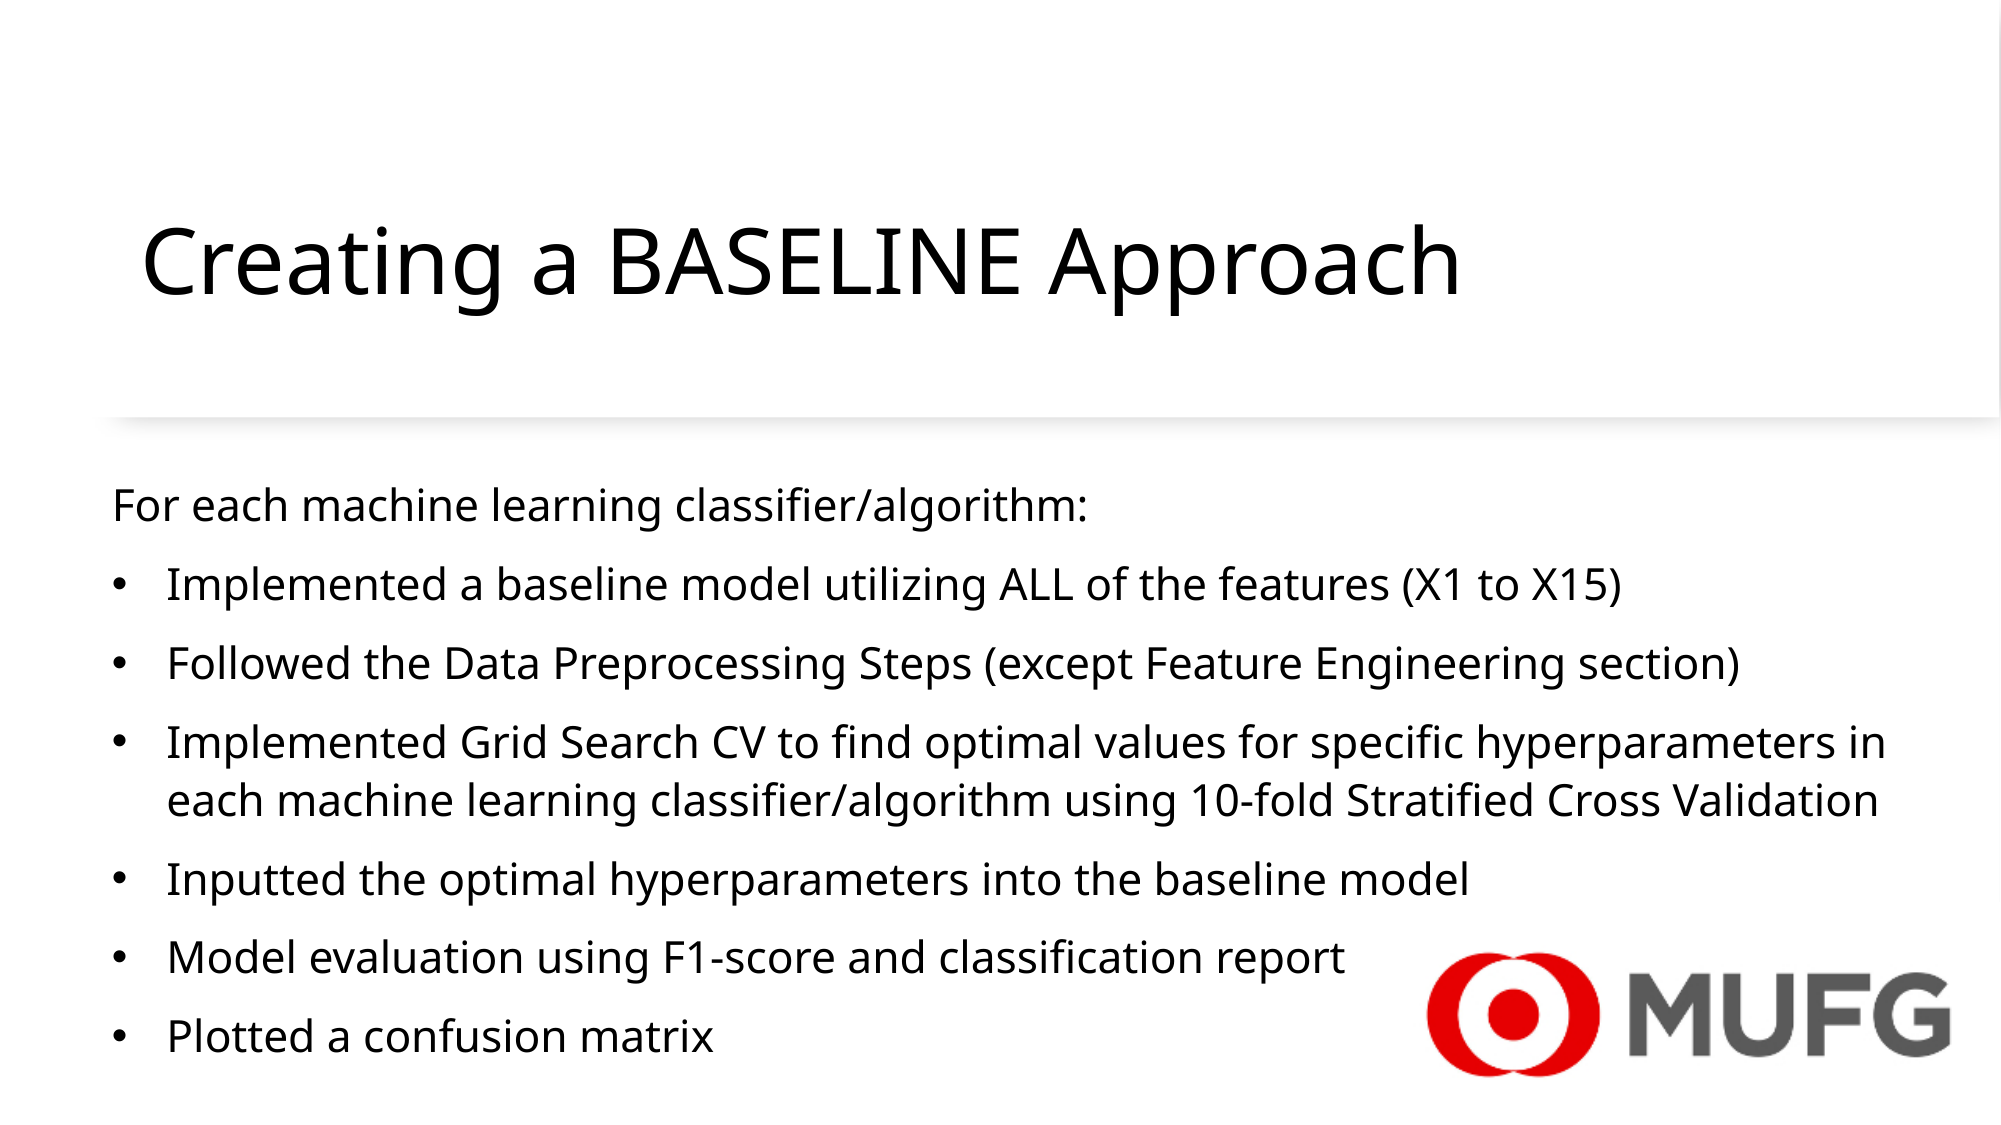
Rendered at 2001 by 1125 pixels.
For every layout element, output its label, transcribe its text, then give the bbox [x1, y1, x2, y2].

title Creating a BASELINE Approach [124, 140, 1828, 376]
list For each machine learning classifier/algorithm: Implemented a baseline model utilizing ALL of the features (X1 to X15) Followed the Data Preprocessing Steps (except Feature Engineering section) Implemented Grid Search CV to find optimal values for specific hyperparameters in each machine learning classifier/algorithm using 10-fold Stratified Cross Validation Inputted the optimal hyperparameters into the baseline model Model evaluation using F1-score and classification report Plotted a confusion matrix [96, 464, 1913, 1090]
picture [1378, 902, 2000, 1125]
